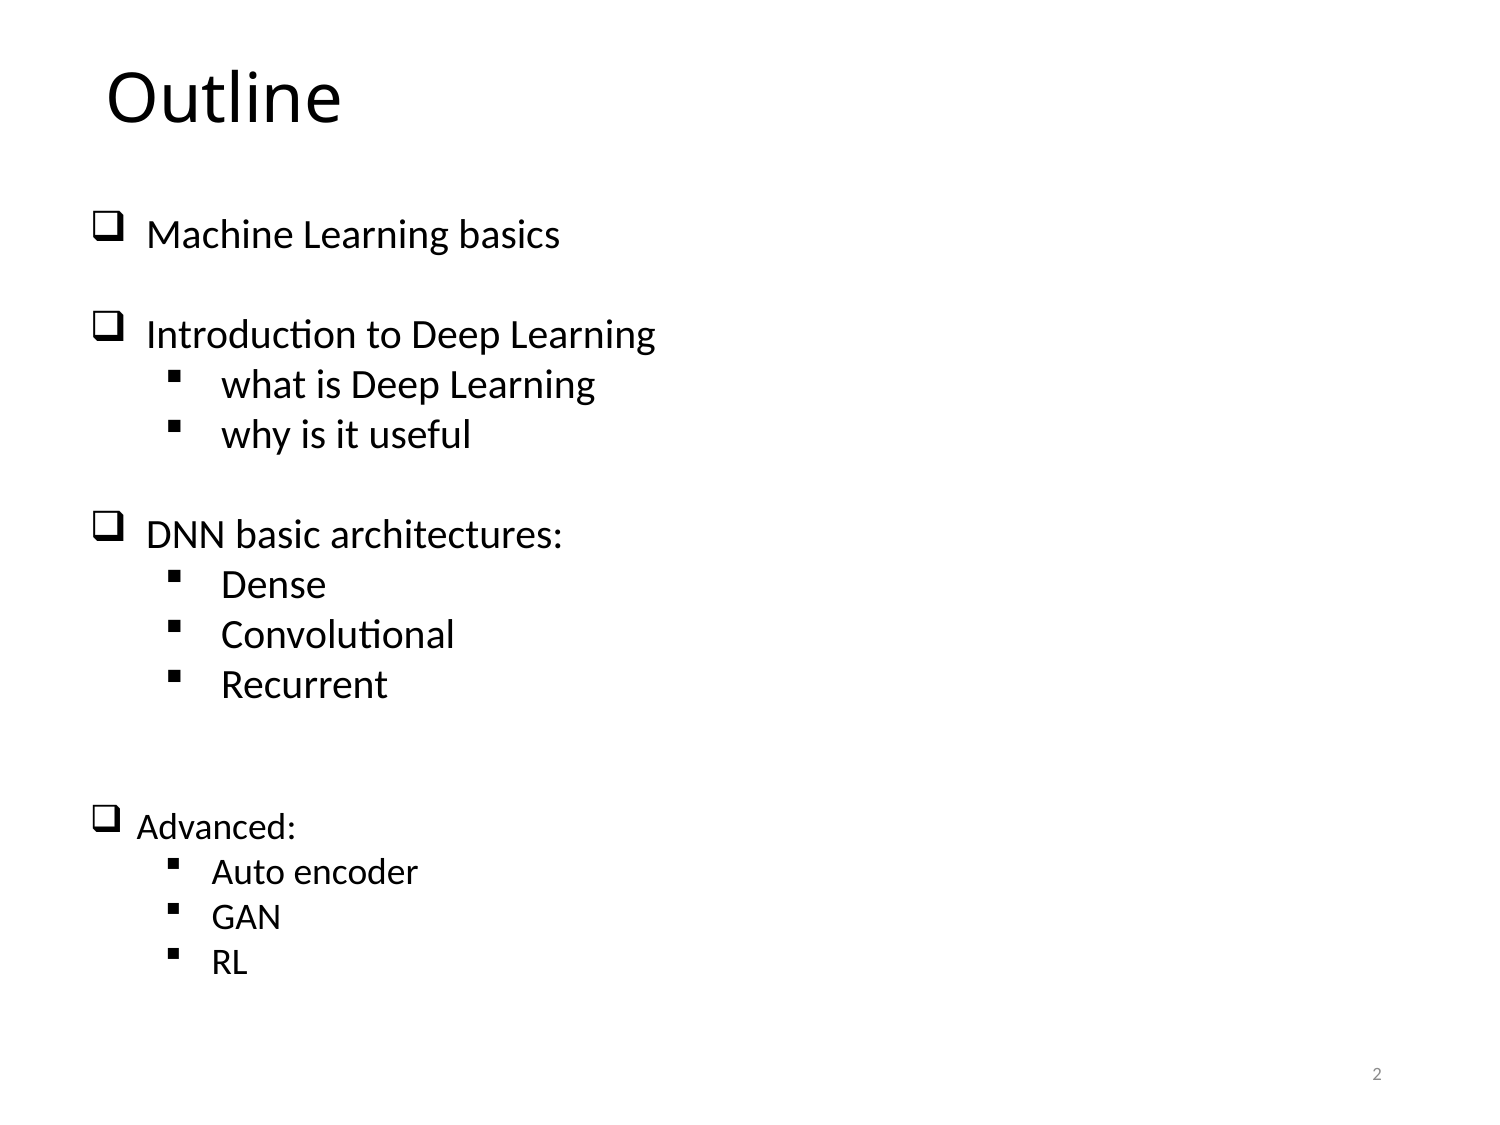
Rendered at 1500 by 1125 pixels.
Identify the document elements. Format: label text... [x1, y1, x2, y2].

slide_number 2 [1059, 1042, 1397, 1103]
title Outline [90, 29, 1410, 171]
text_box Machine Learning basics Introduction to Deep Learning what is Deep Learning why is it useful DNN basic architectures: Dense Convolutional Recurrent [74, 199, 1425, 715]
text_box Advanced: Auto encoder GAN RL [74, 794, 750, 989]
